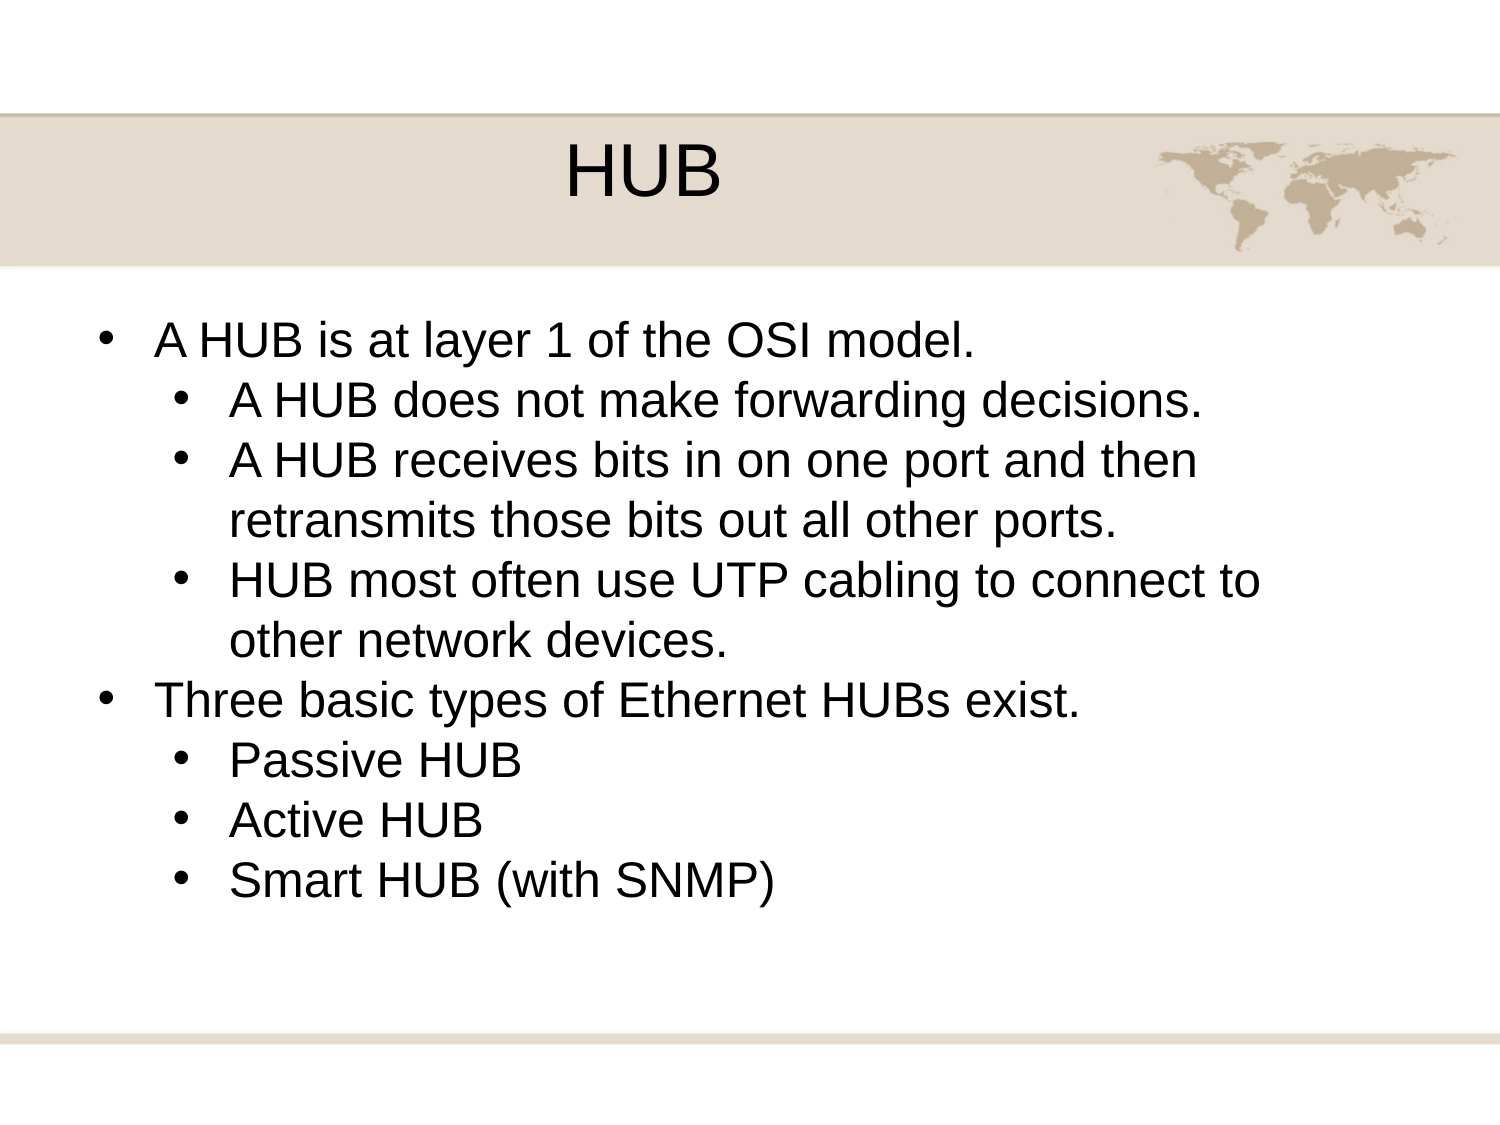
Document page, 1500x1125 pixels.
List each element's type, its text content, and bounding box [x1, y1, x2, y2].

text_box A HUB is at layer 1 of the OSI model. A HUB does not make forwarding decisions. A HUB receives bits in on one port and then retransmits those bits out all other ports. HUB most often use UTP cabling to connect to other network devices. Three basic types of Ethernet HUBs exist. Passive HUB Active HUB Smart HUB (with SNMP) [82, 299, 1396, 975]
picture [0, 0, 1500, 1125]
text_box HUB [24, 113, 1263, 252]
